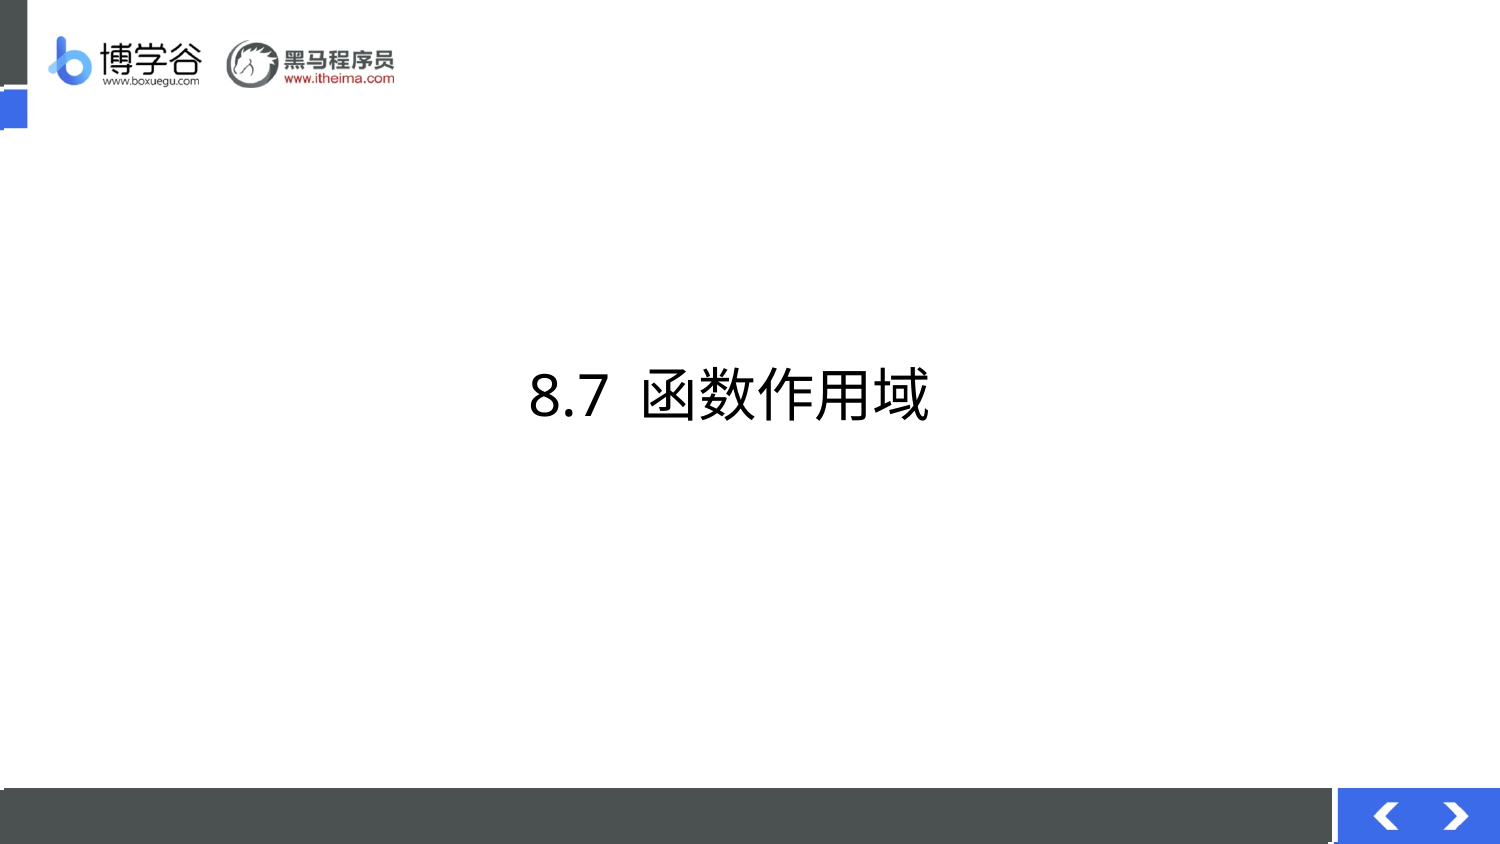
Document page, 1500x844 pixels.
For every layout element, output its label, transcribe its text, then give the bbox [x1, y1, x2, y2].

picture [0, 0, 1500, 844]
title 8.7 函数作用域 [513, 327, 1235, 436]
